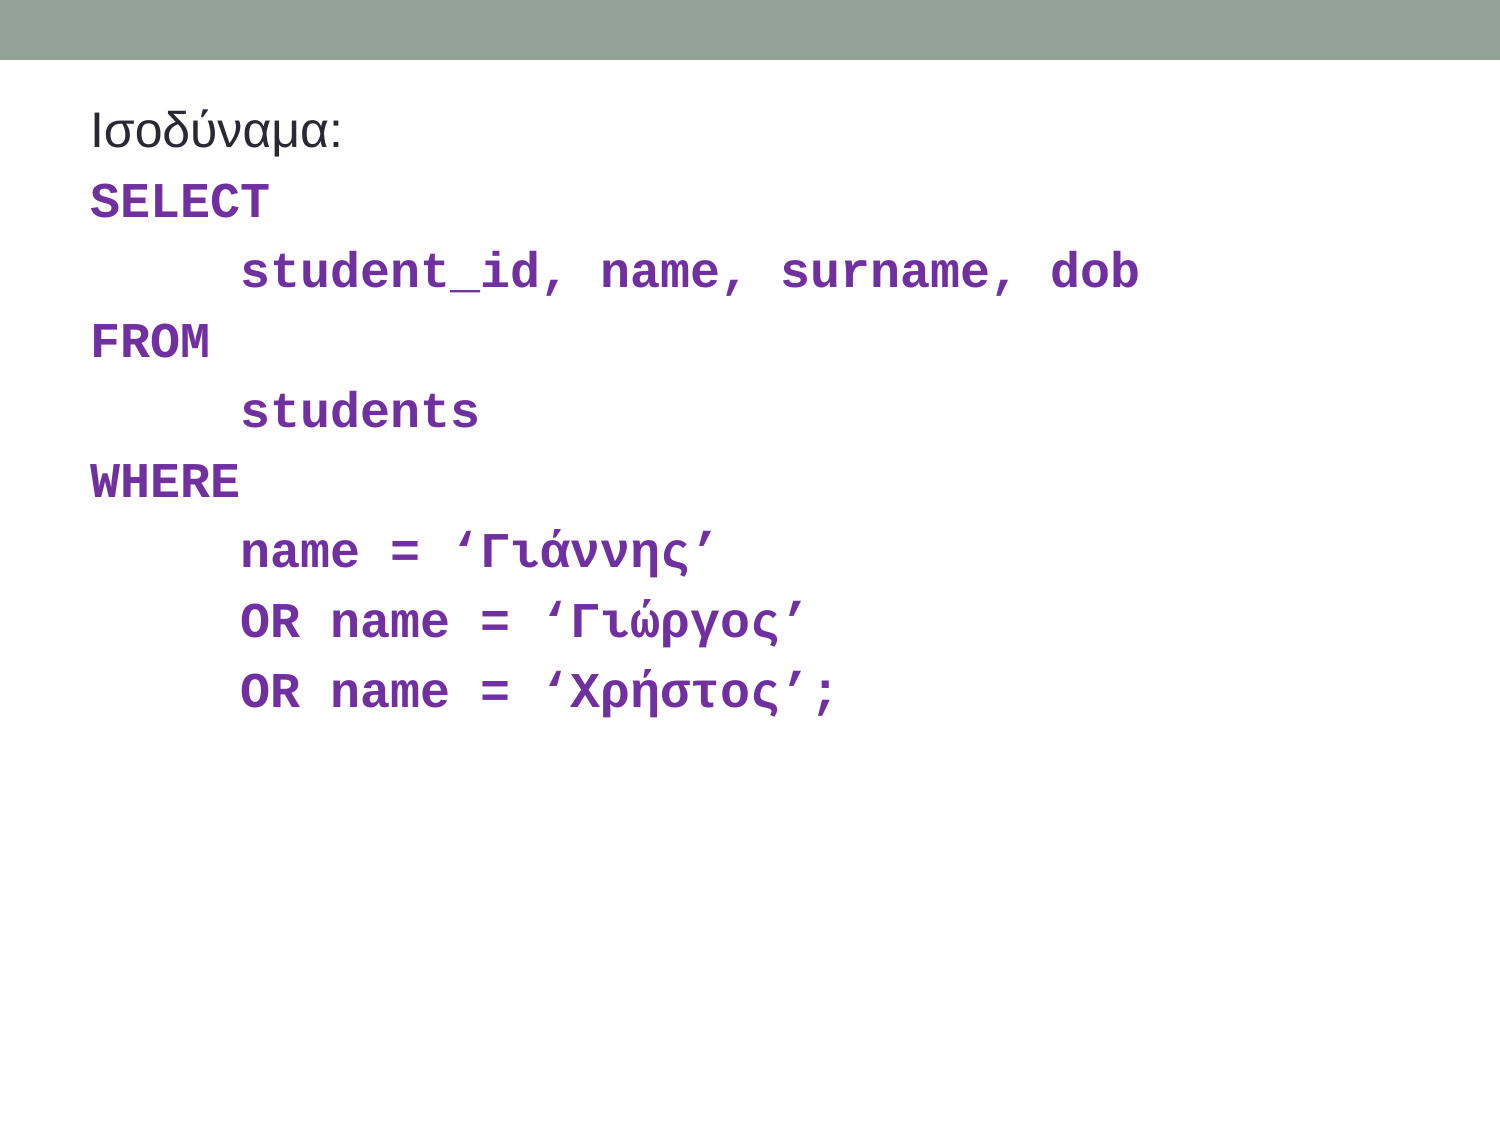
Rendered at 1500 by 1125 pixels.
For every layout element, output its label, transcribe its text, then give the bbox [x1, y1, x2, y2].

list Ισοδύναμα: SELECT student_id, name, surname, dob FROM students WHERE name = ‘Γιάννης’ OR name = ‘Γιώργος’ OR name = ‘Χρήστος’; [75, 90, 1425, 846]
